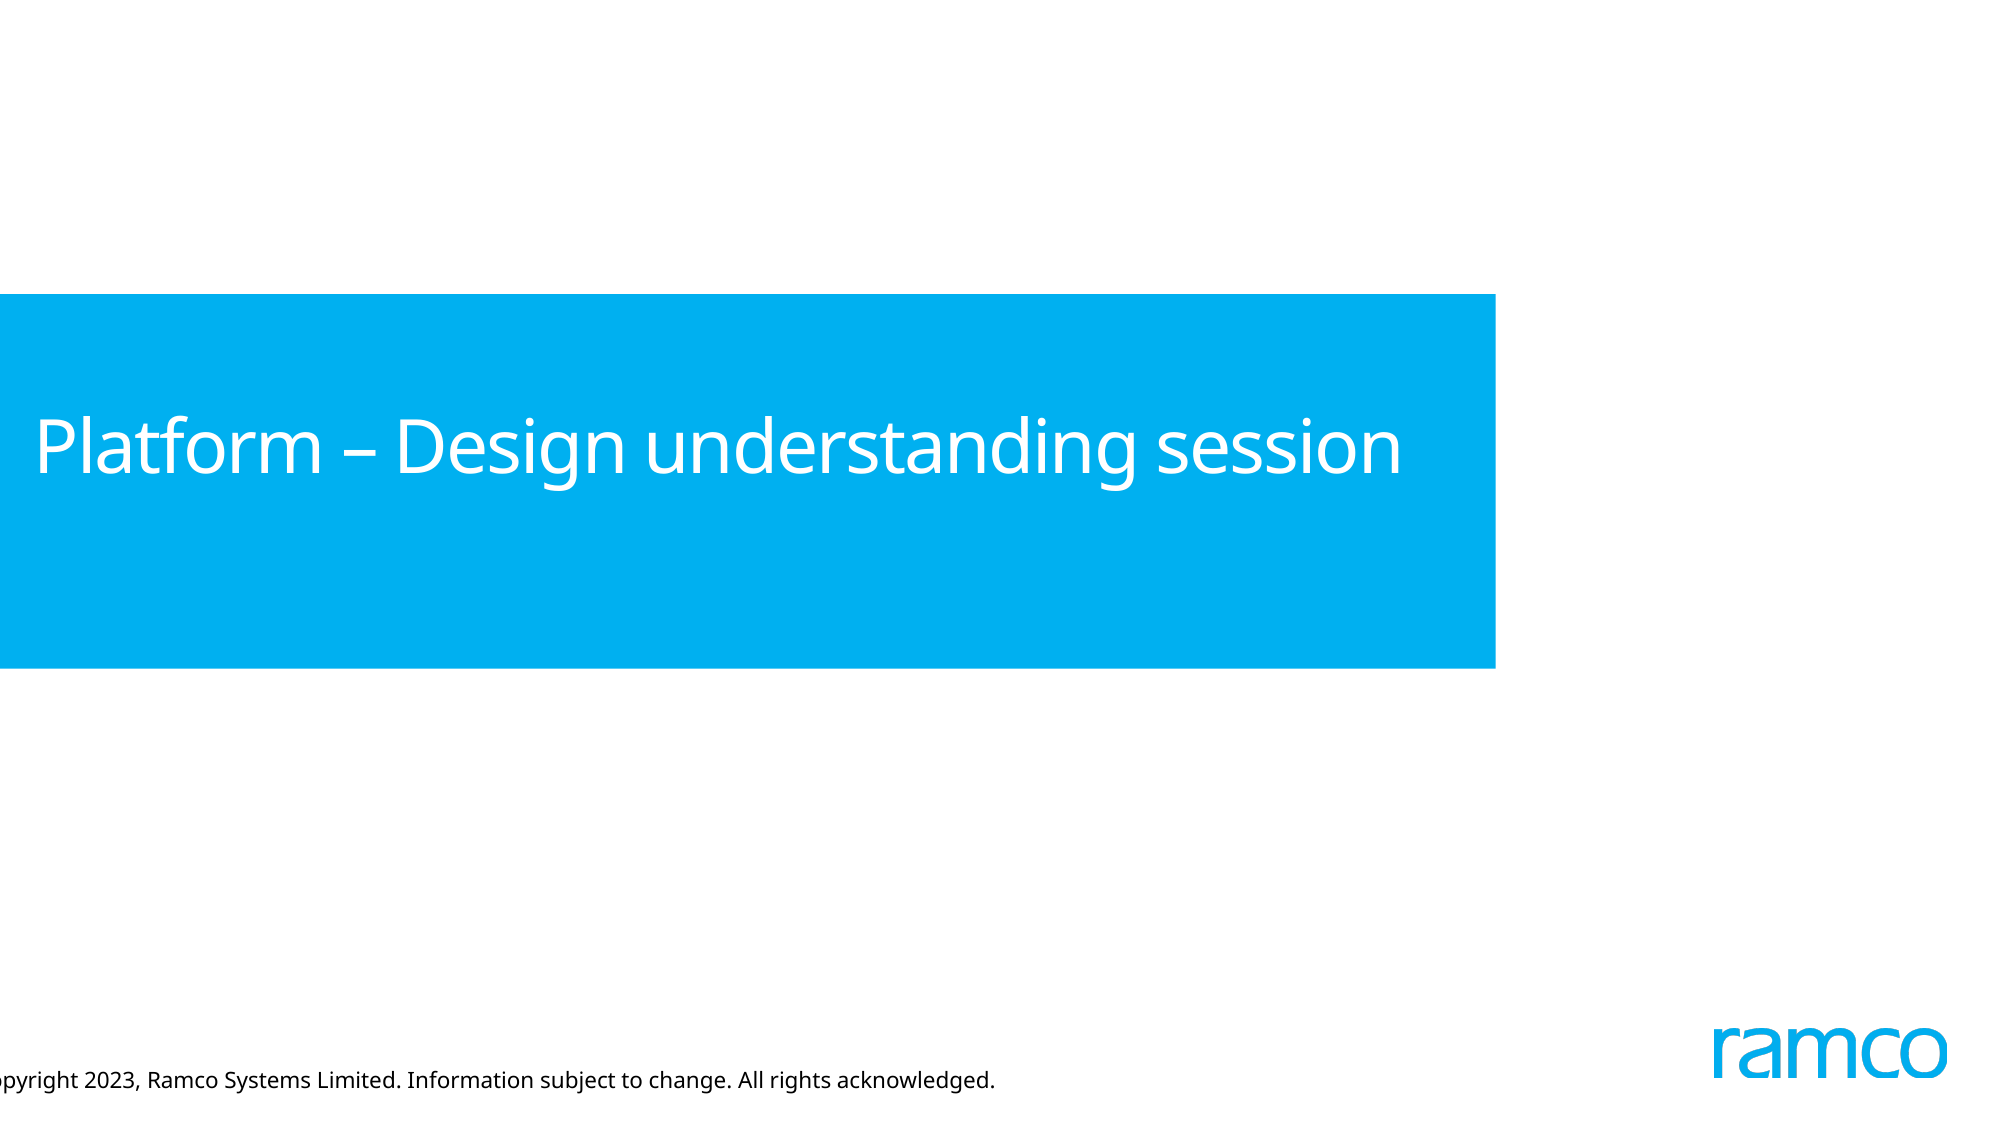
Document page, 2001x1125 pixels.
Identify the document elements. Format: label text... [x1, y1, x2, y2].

title Platform – Design understanding session [19, 400, 1475, 595]
